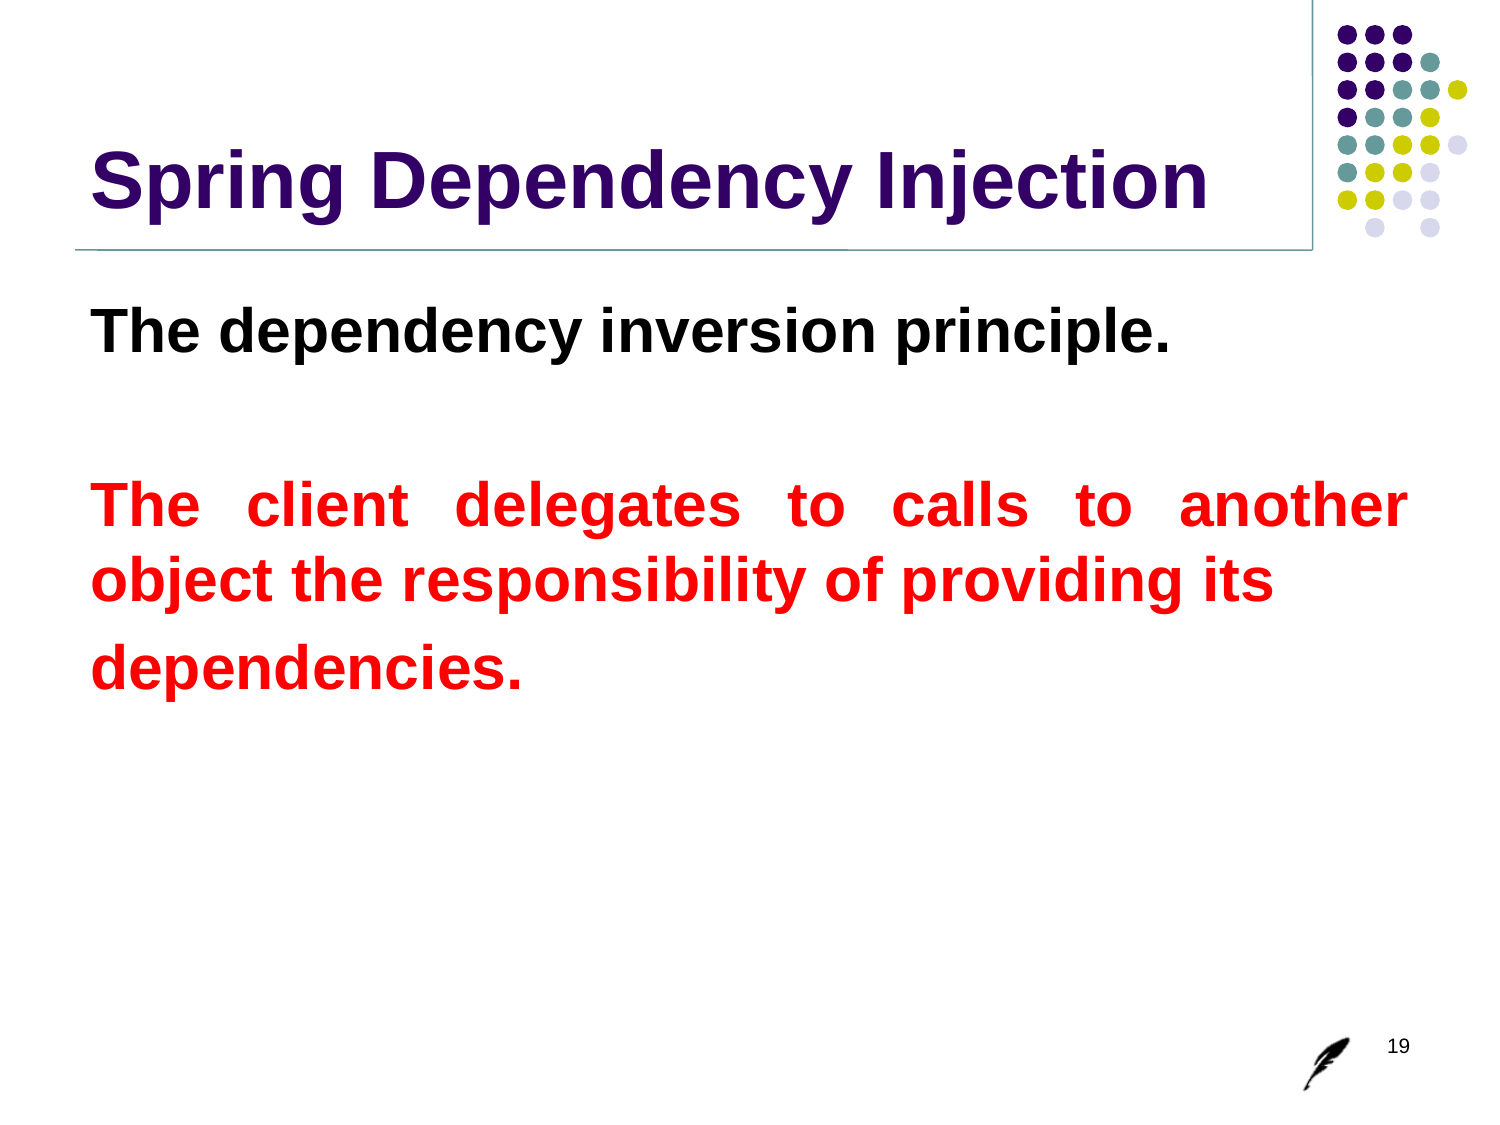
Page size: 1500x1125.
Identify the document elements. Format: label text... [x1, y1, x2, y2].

slide_number 19 [1074, 1025, 1425, 1100]
title Spring Dependency Injection [75, 20, 1313, 233]
list The dependency inversion principle. The client delegates to calls to another object the responsibility of providing its dependencies. [75, 282, 1425, 1006]
